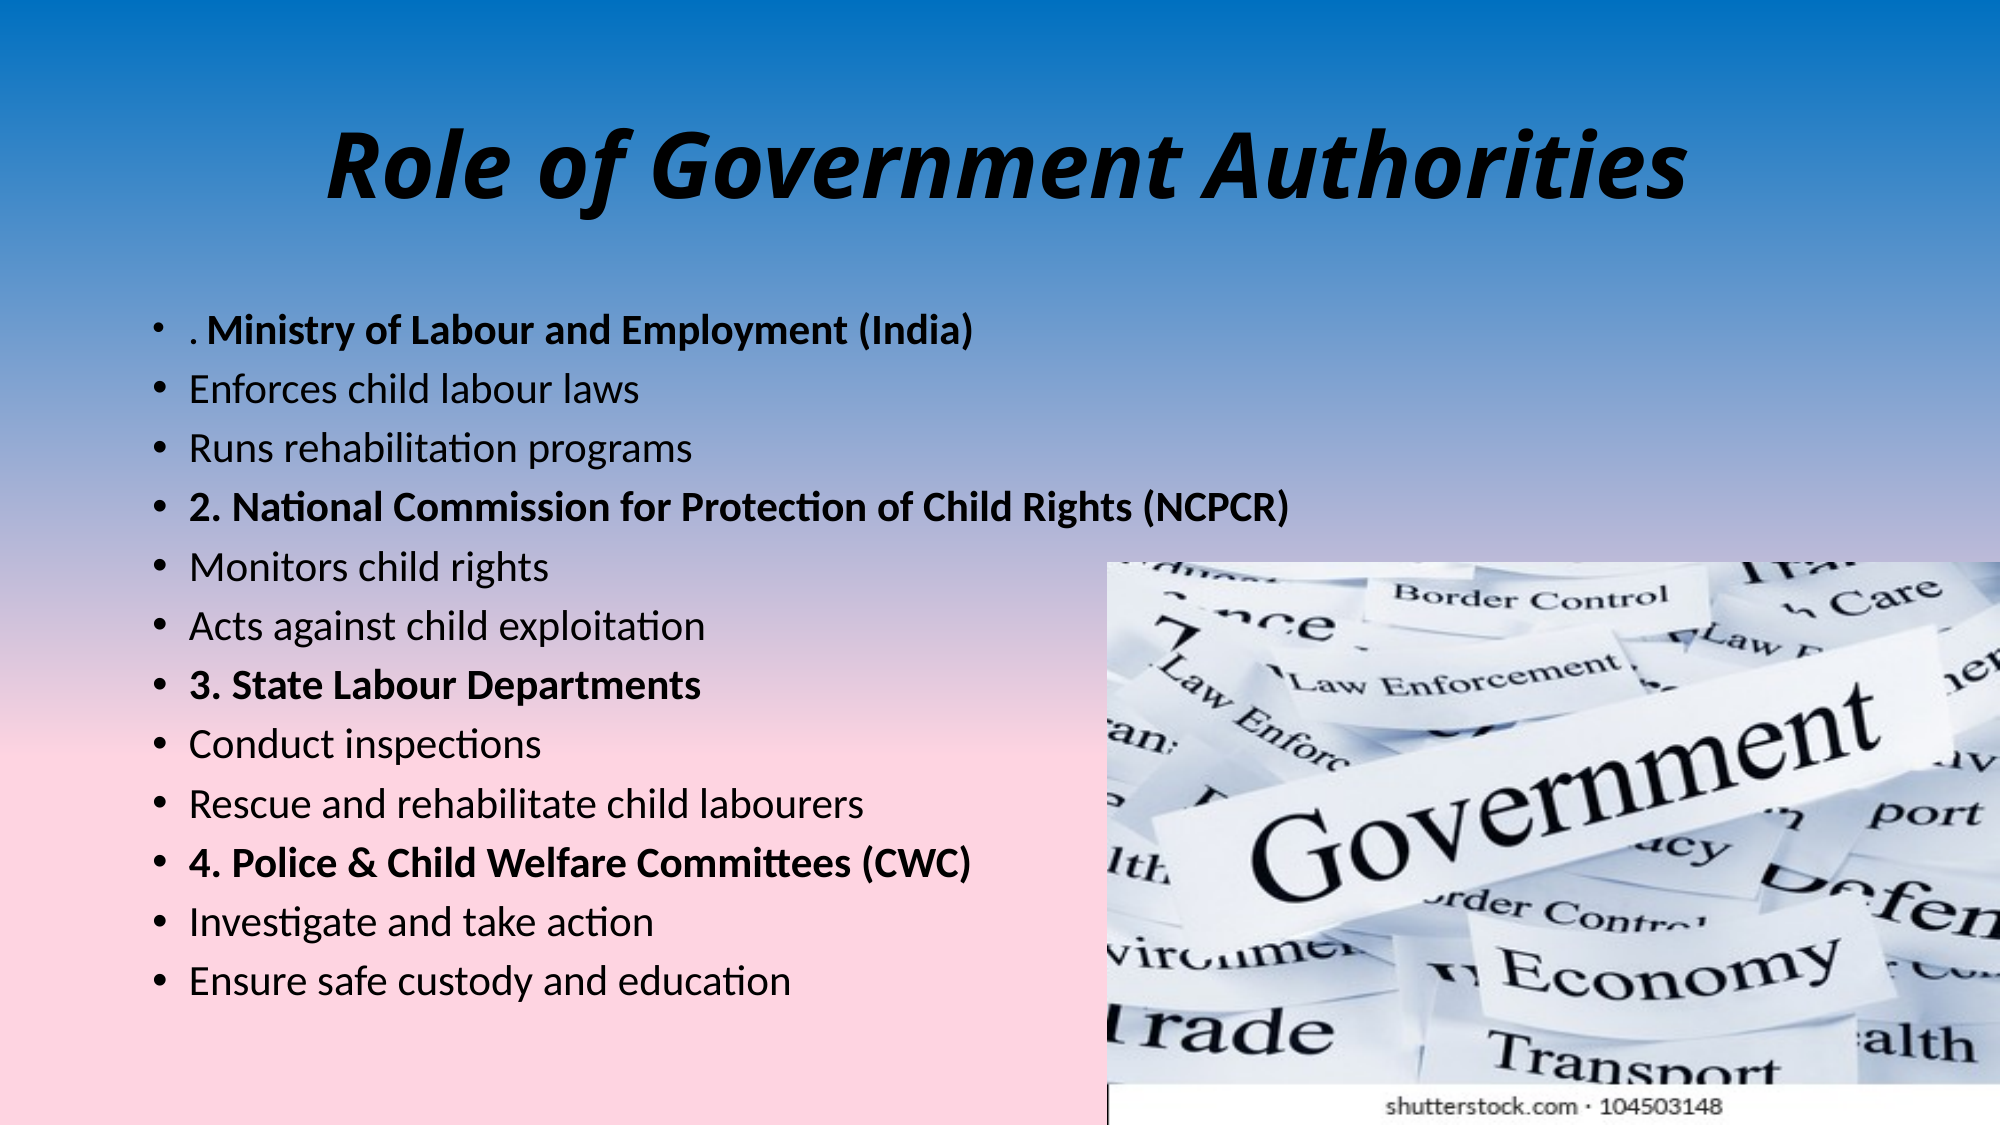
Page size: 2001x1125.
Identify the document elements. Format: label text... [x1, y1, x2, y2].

title Role of Government Authorities [154, 59, 1863, 278]
list . Ministry of Labour and Employment (India) Enforces child labour laws Runs rehabilitation programs 2. National Commission for Protection of Child Rights (NCPCR) Monitors child rights Acts against child exploitation 3. State Labour Departments Conduct inspections Rescue and rehabilitate child labourers 4. Police & Child Welfare Committees (CWC) Investigate and take action Ensure safe custody and education [137, 299, 1357, 1014]
picture [1107, 562, 2000, 1125]
